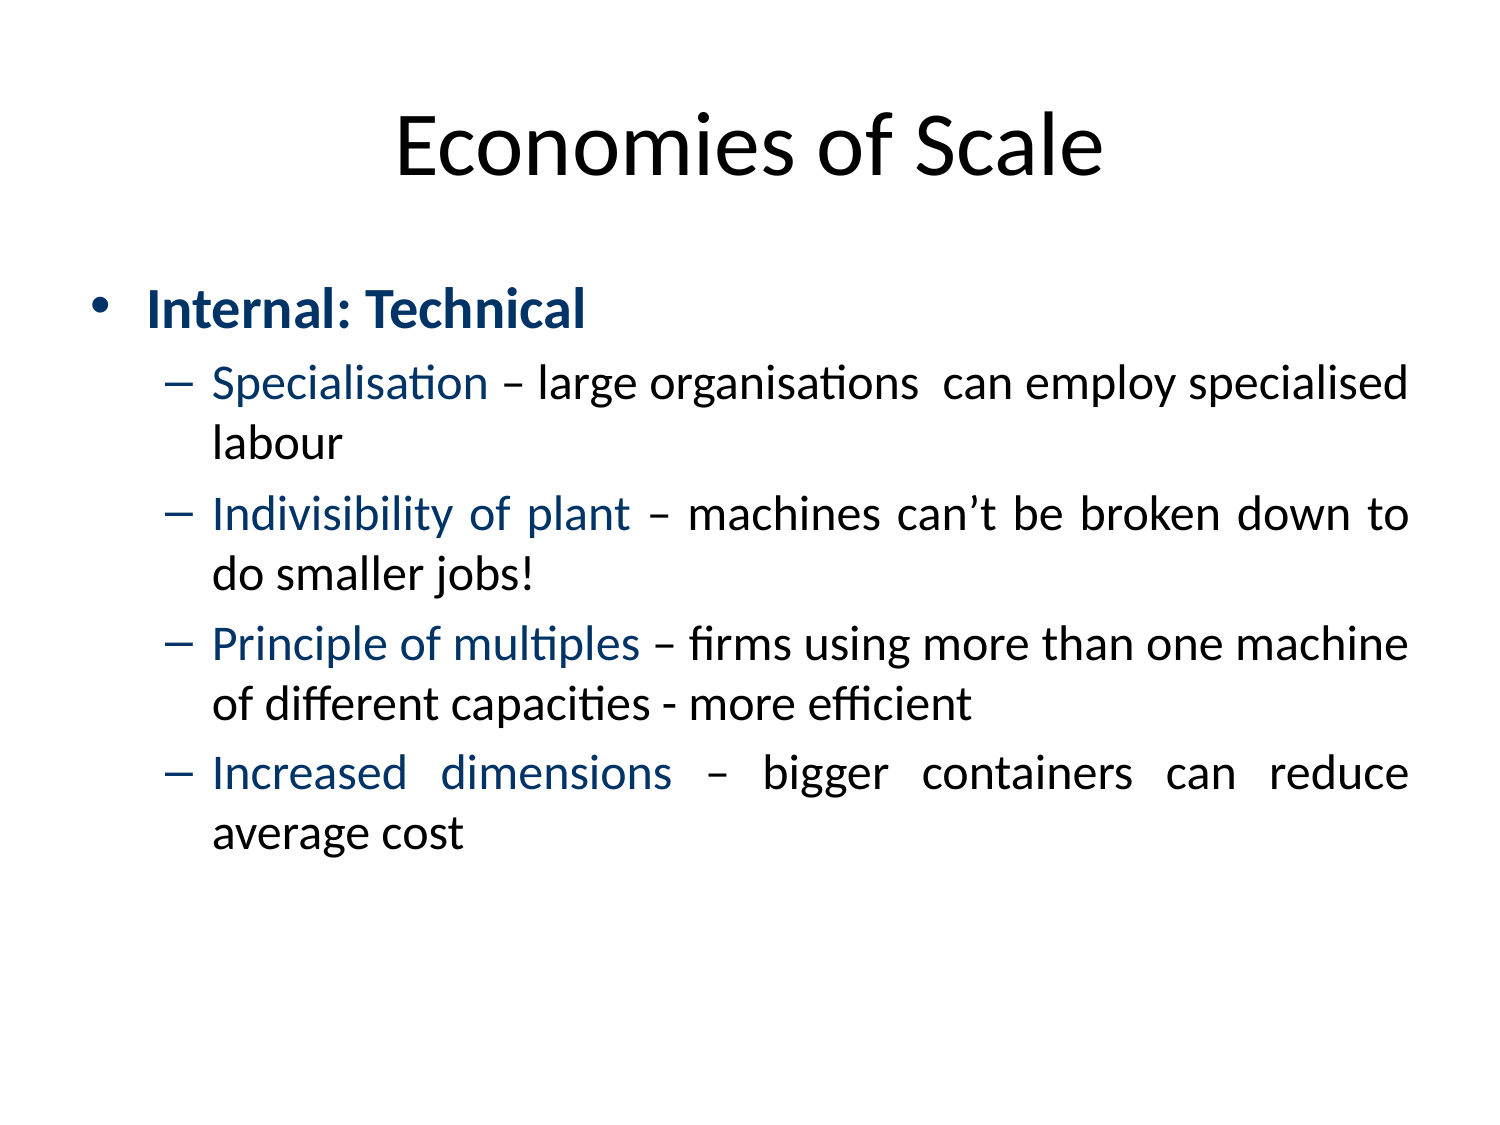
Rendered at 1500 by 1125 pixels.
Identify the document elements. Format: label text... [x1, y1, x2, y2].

title Economies of Scale [75, 45, 1425, 233]
list Internal: Technical Specialisation – large organisations can employ specialised labour Indivisibility of plant – machines can’t be broken down to do smaller jobs! Principle of multiples – firms using more than one machine of different capacities - more efficient Increased dimensions – bigger containers can reduce average cost [75, 262, 1425, 1005]
